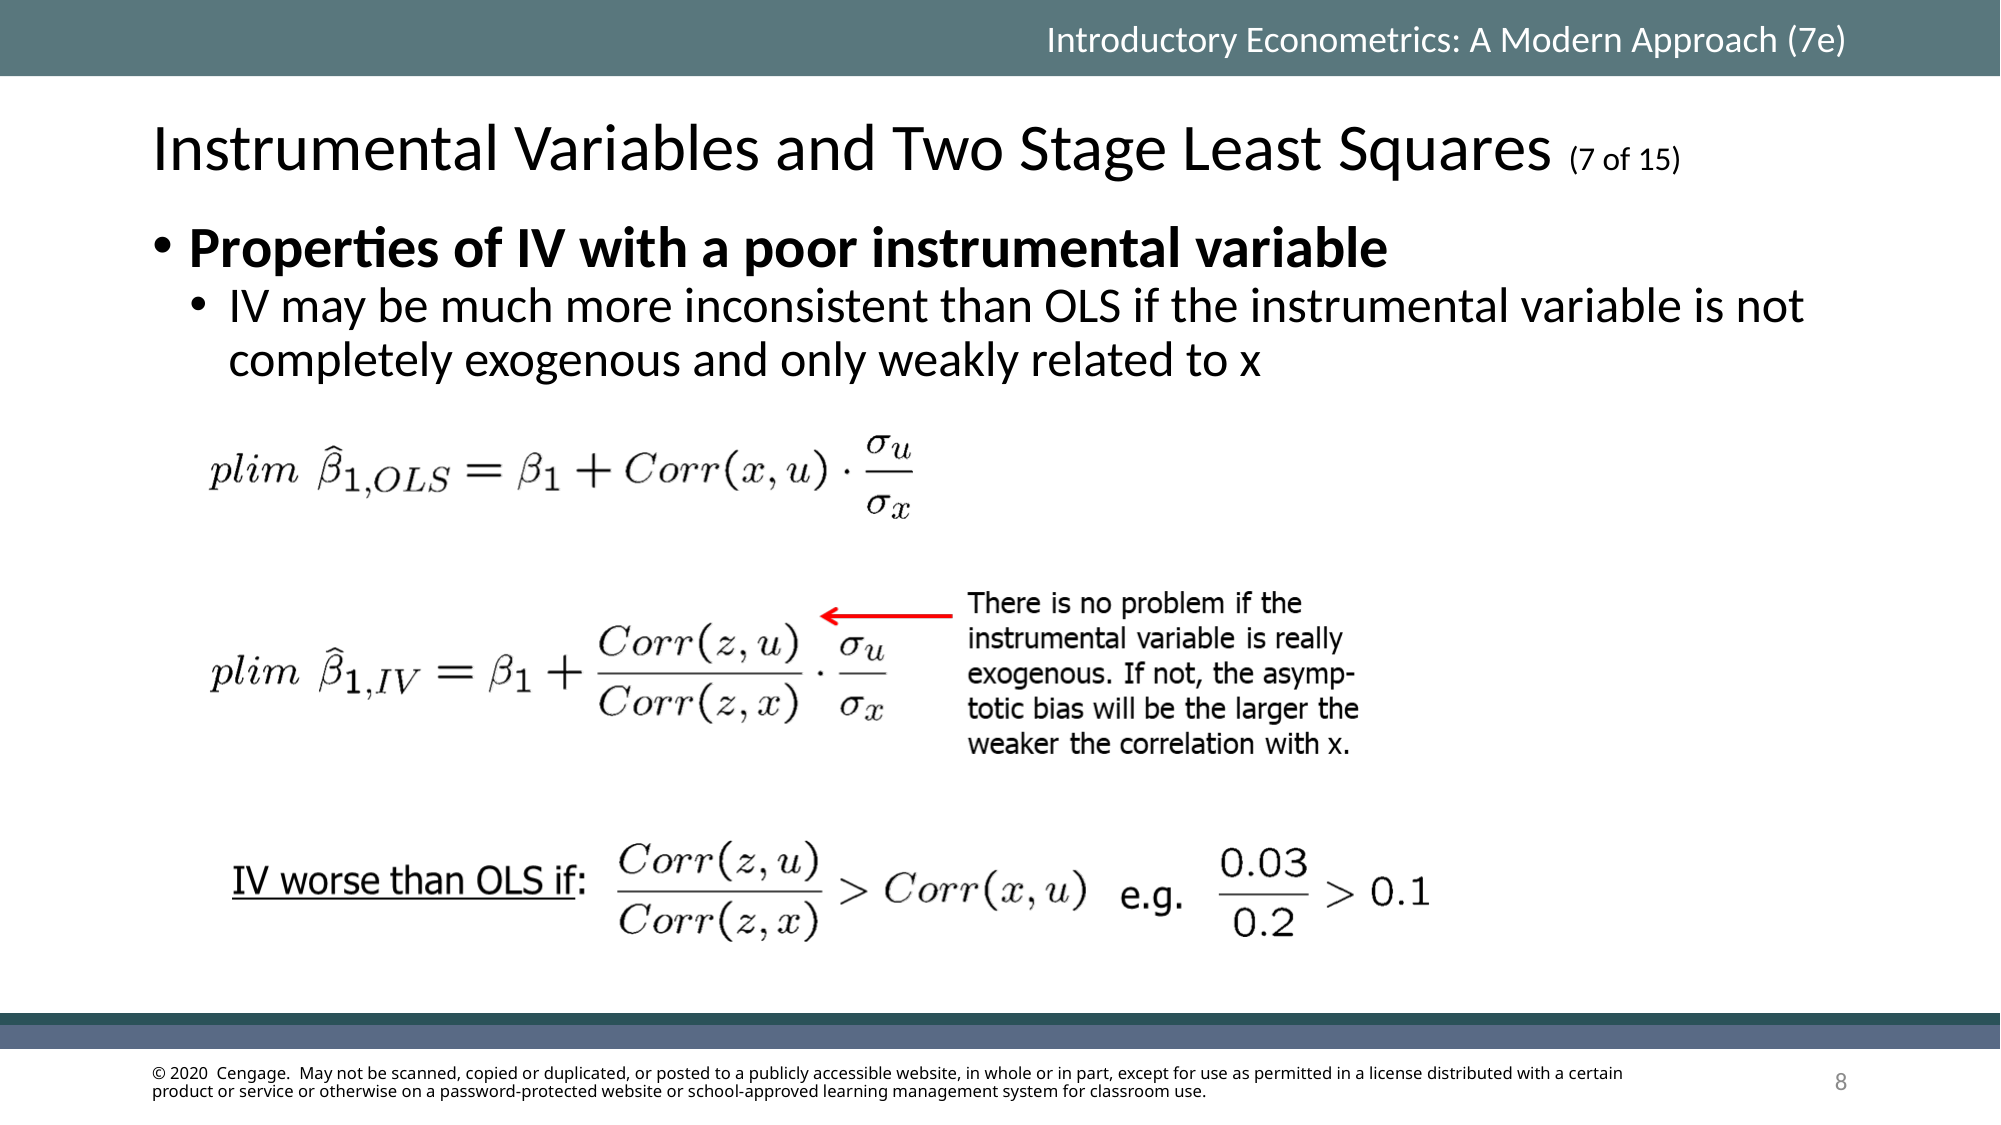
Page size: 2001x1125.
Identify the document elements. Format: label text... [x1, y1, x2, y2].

list Properties of IV with a poor instrumental variable IV may be much more inconsistent than OLS if the instrumental variable is not completely exogenous and only weakly related to x [137, 225, 1863, 415]
picture [208, 575, 1402, 778]
slide_number 8 [1759, 1057, 1863, 1103]
title Instrumental Variables and Two Stage Least Squares (7 of 15) [137, 104, 1863, 225]
picture [208, 840, 1431, 943]
picture [208, 434, 913, 520]
